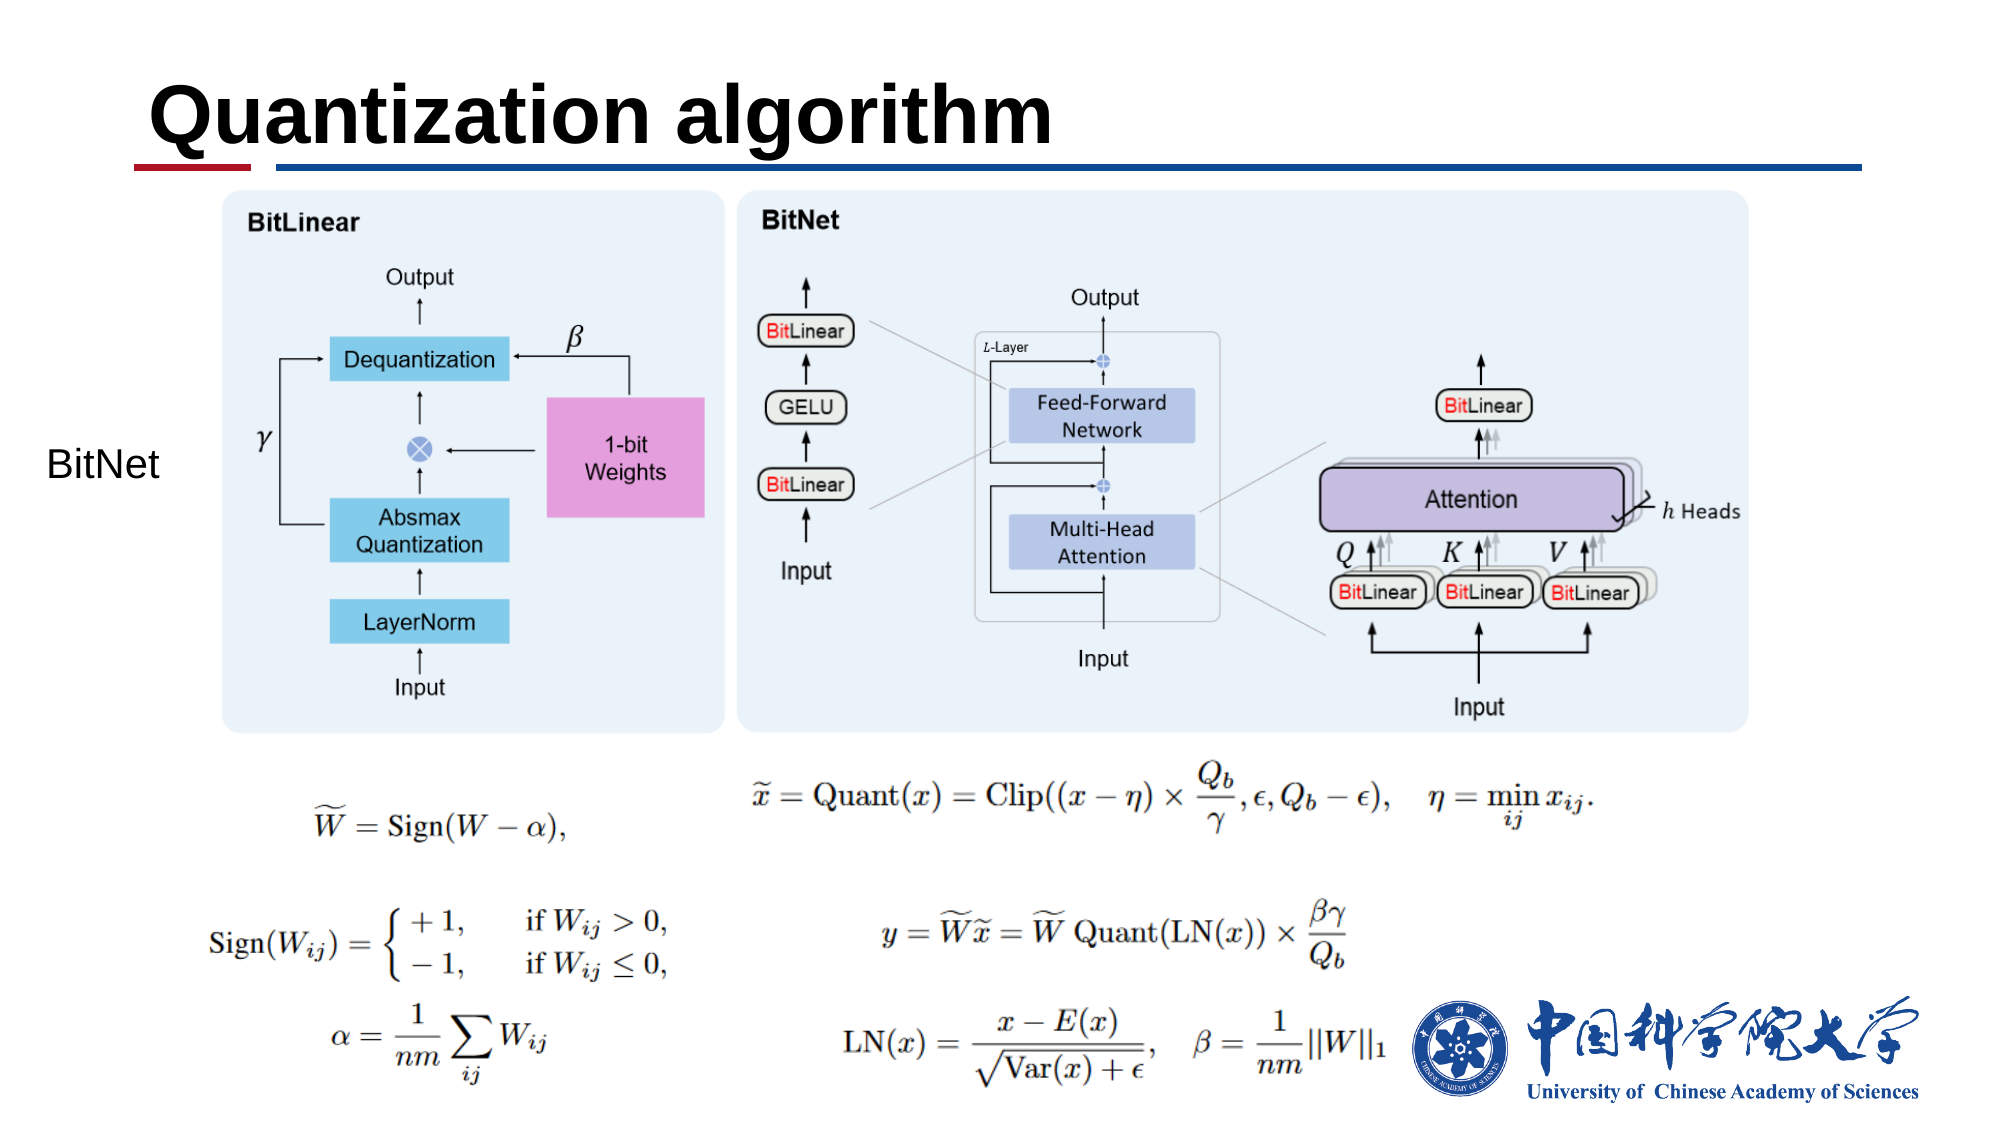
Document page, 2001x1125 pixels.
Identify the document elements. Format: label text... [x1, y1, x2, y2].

picture [1412, 996, 1919, 1103]
picture [212, 177, 1759, 742]
picture [735, 750, 1606, 844]
picture [187, 794, 695, 1101]
picture [840, 890, 1406, 1100]
text_box BitNet [31, 429, 212, 494]
title Quantization algorithm [133, 0, 1863, 168]
